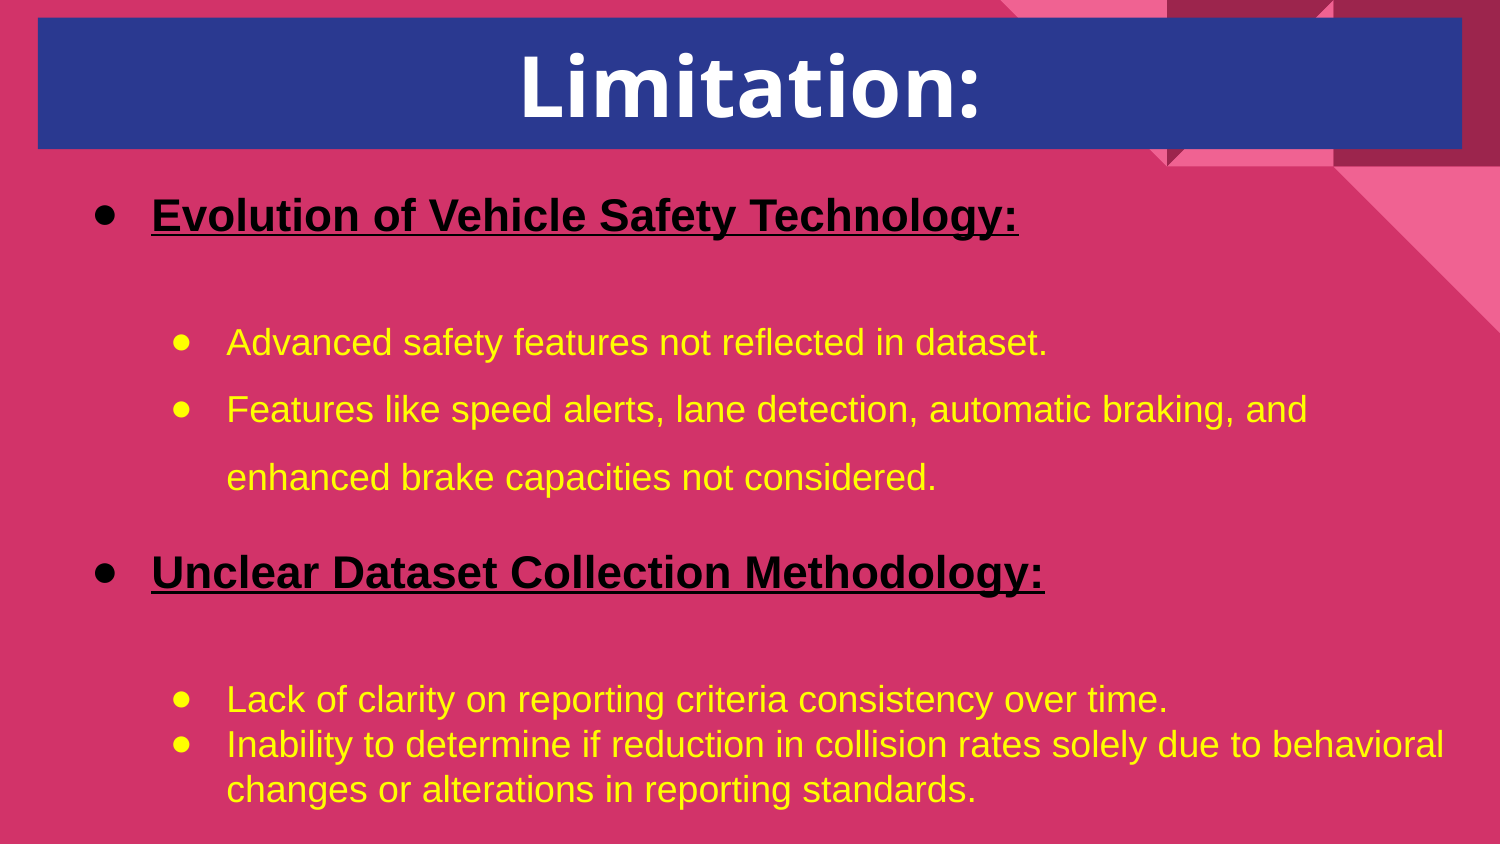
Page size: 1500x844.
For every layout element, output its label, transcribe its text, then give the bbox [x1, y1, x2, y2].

text_box Evolution of Vehicle Safety Technology: Advanced safety features not reflected in dataset. Features like speed alerts, lane detection, automatic braking, and enhanced brake capacities not considered. Unclear Dataset Collection Methodology: Lack of clarity on reporting criteria consistency over time. Inability to determine if reduction in collision rates solely due to behavioral changes or alterations in reporting standards. [61, 170, 1486, 822]
title Limitation: [37, 17, 1463, 150]
